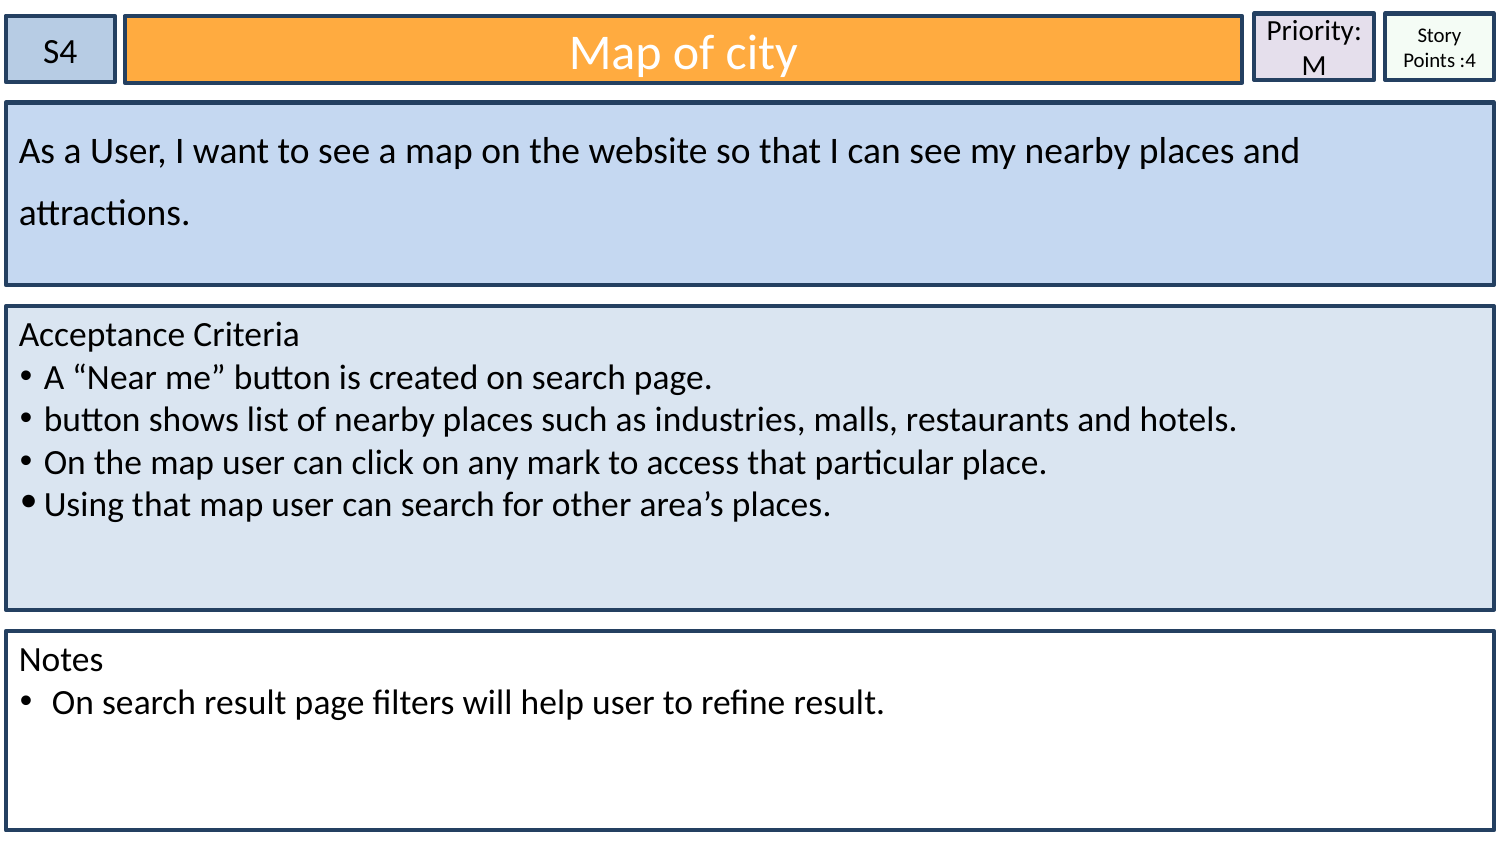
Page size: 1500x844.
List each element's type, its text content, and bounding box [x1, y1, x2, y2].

text_box Acceptance Criteria A “Near me” button is created on search page. button shows list of nearby places such as industries, malls, restaurants and hotels. On the map user can click on any mark to access that particular place. Using that map user can search for other area’s places. [5, 306, 1494, 610]
text_box Map of city [124, 16, 1243, 83]
text_box Notes On search result page filters will help user to refine result. [5, 631, 1494, 831]
text_box S4 [5, 15, 115, 83]
text_box Priority: M [1254, 13, 1375, 80]
text_box Story Points :4 [1385, 13, 1494, 80]
text_box As a User, I want to see a map on the website so that I can see my nearby places and attractions. [5, 102, 1494, 285]
